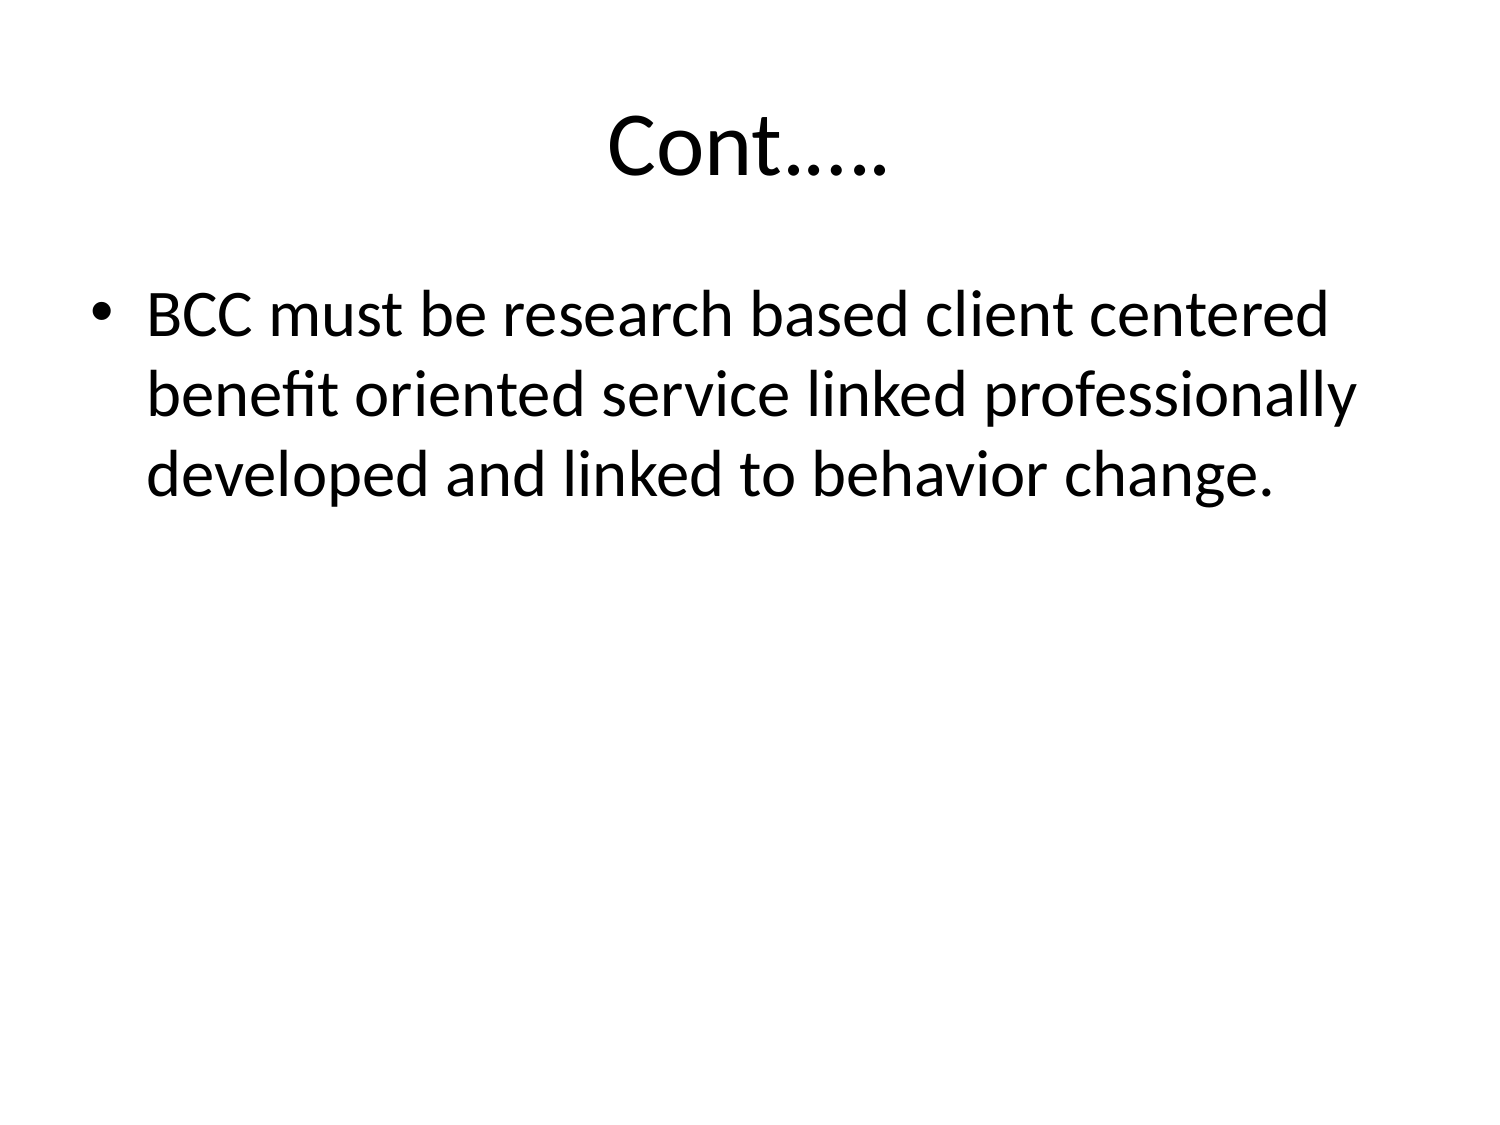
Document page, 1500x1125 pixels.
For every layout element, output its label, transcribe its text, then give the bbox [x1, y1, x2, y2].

title Cont.…. [75, 45, 1425, 233]
list BCC must be research based client centered benefit oriented service linked professionally developed and linked to behavior change. [75, 262, 1425, 1005]
